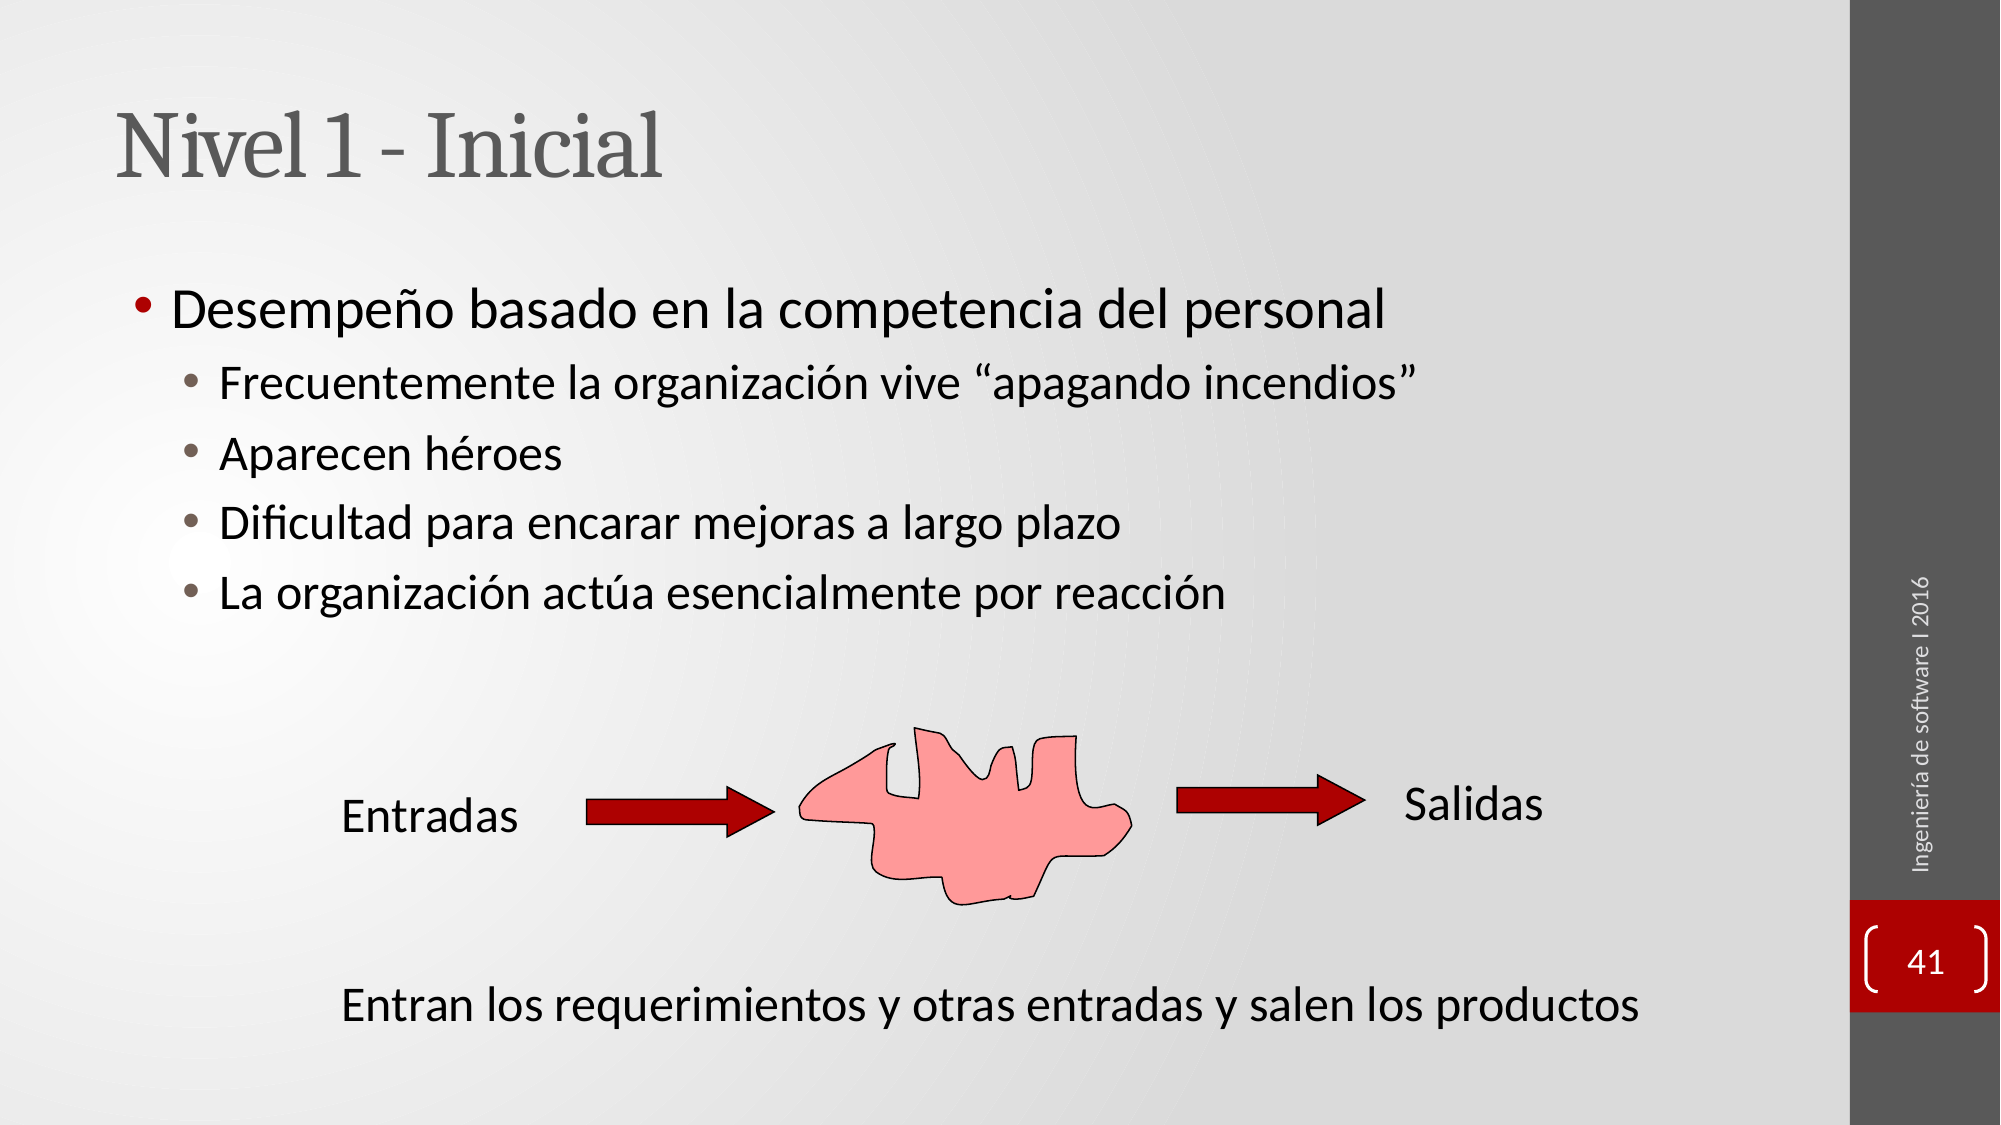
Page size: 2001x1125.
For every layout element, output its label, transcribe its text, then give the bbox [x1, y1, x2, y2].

text_box [586, 786, 775, 837]
text_box Salidas [1389, 763, 1665, 838]
text_box Entran los requerimientos y otras entradas y salen los productos [326, 964, 1715, 1039]
list Desempeño basado en la competencia del personal Frecuentemente la organización vive “apagando incendios” Aparecen héroes Dificultad para encarar mejoras a largo plazo La organización actúa esencialmente por reacción [99, 262, 1767, 1050]
footer Ingeniería de software I 2016 [1878, 500, 1959, 889]
text_box [799, 727, 1132, 905]
slide_number 41 [1864, 925, 1988, 994]
text_box Entradas [326, 775, 567, 850]
title Nivel 1 - Inicial [99, 45, 1767, 233]
text_box [1177, 775, 1365, 826]
